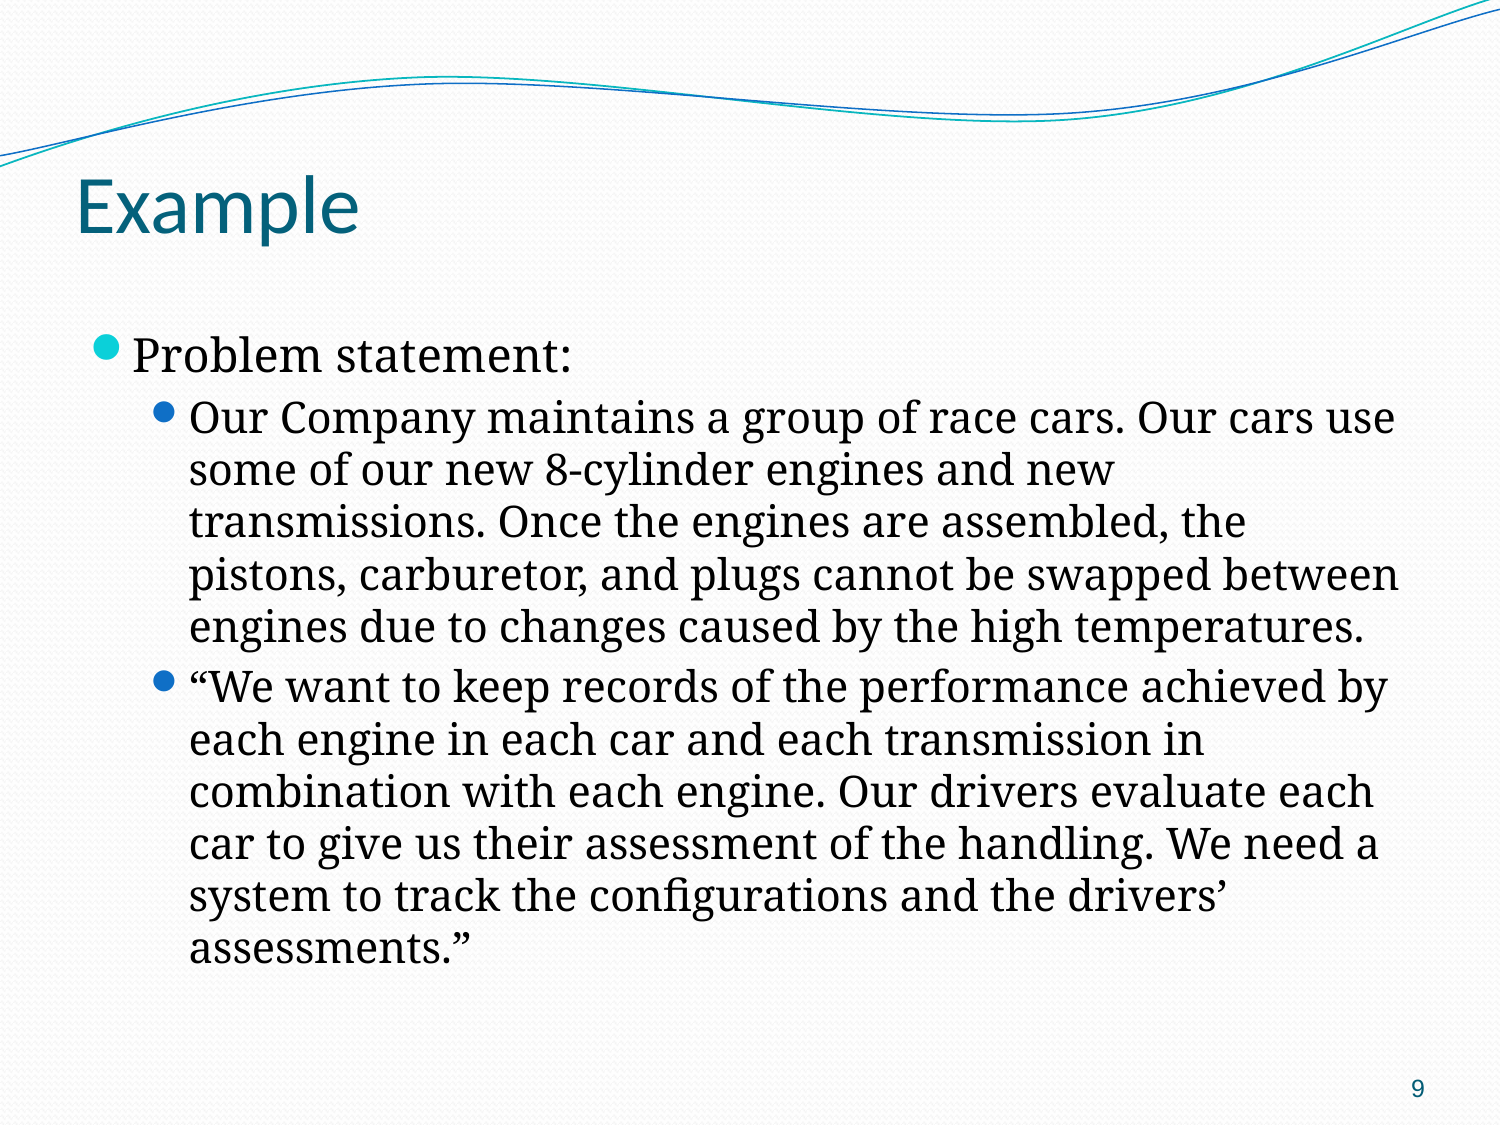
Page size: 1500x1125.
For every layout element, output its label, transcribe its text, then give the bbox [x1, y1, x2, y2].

title Example [75, 62, 1425, 250]
slide_number 9 [1299, 1042, 1425, 1103]
list Problem statement: Our Company maintains a group of race cars. Our cars use some of our new 8-cylinder engines and new transmissions. Once the engines are assembled, the pistons, carburetor, and plugs cannot be swapped between engines due to changes caused by the high temperatures. “We want to keep records of the performance achieved by each engine in each car and each transmission in combination with each engine. Our drivers evaluate each car to give us their assessment of the handling. We need a system to track the configurations and the drivers’ assessments.” [75, 317, 1425, 1038]
